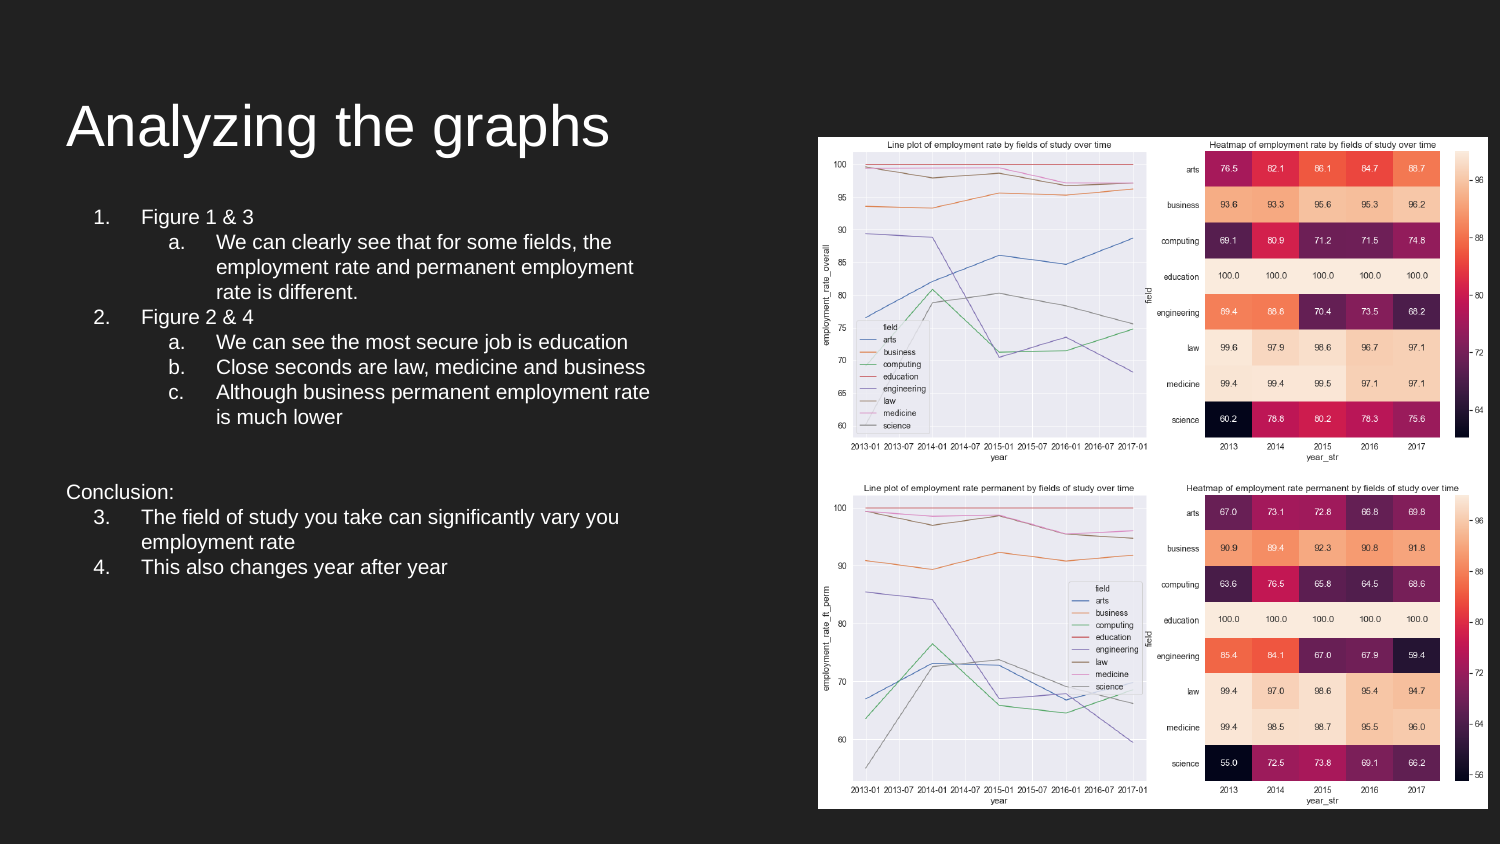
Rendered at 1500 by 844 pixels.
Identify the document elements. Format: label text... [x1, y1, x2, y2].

picture [818, 137, 1488, 810]
list Figure 1 & 3 We can clearly see that for some fields, the employment rate and permanent employment rate is different. Figure 2 & 4 We can see the most secure job is education Close seconds are law, medicine and business Although business permanent employment rate is much lower Conclusion: The field of study you take can significantly vary you employment rate This also changes year after year [51, 189, 681, 755]
title Analyzing the graphs [51, 72, 1449, 167]
